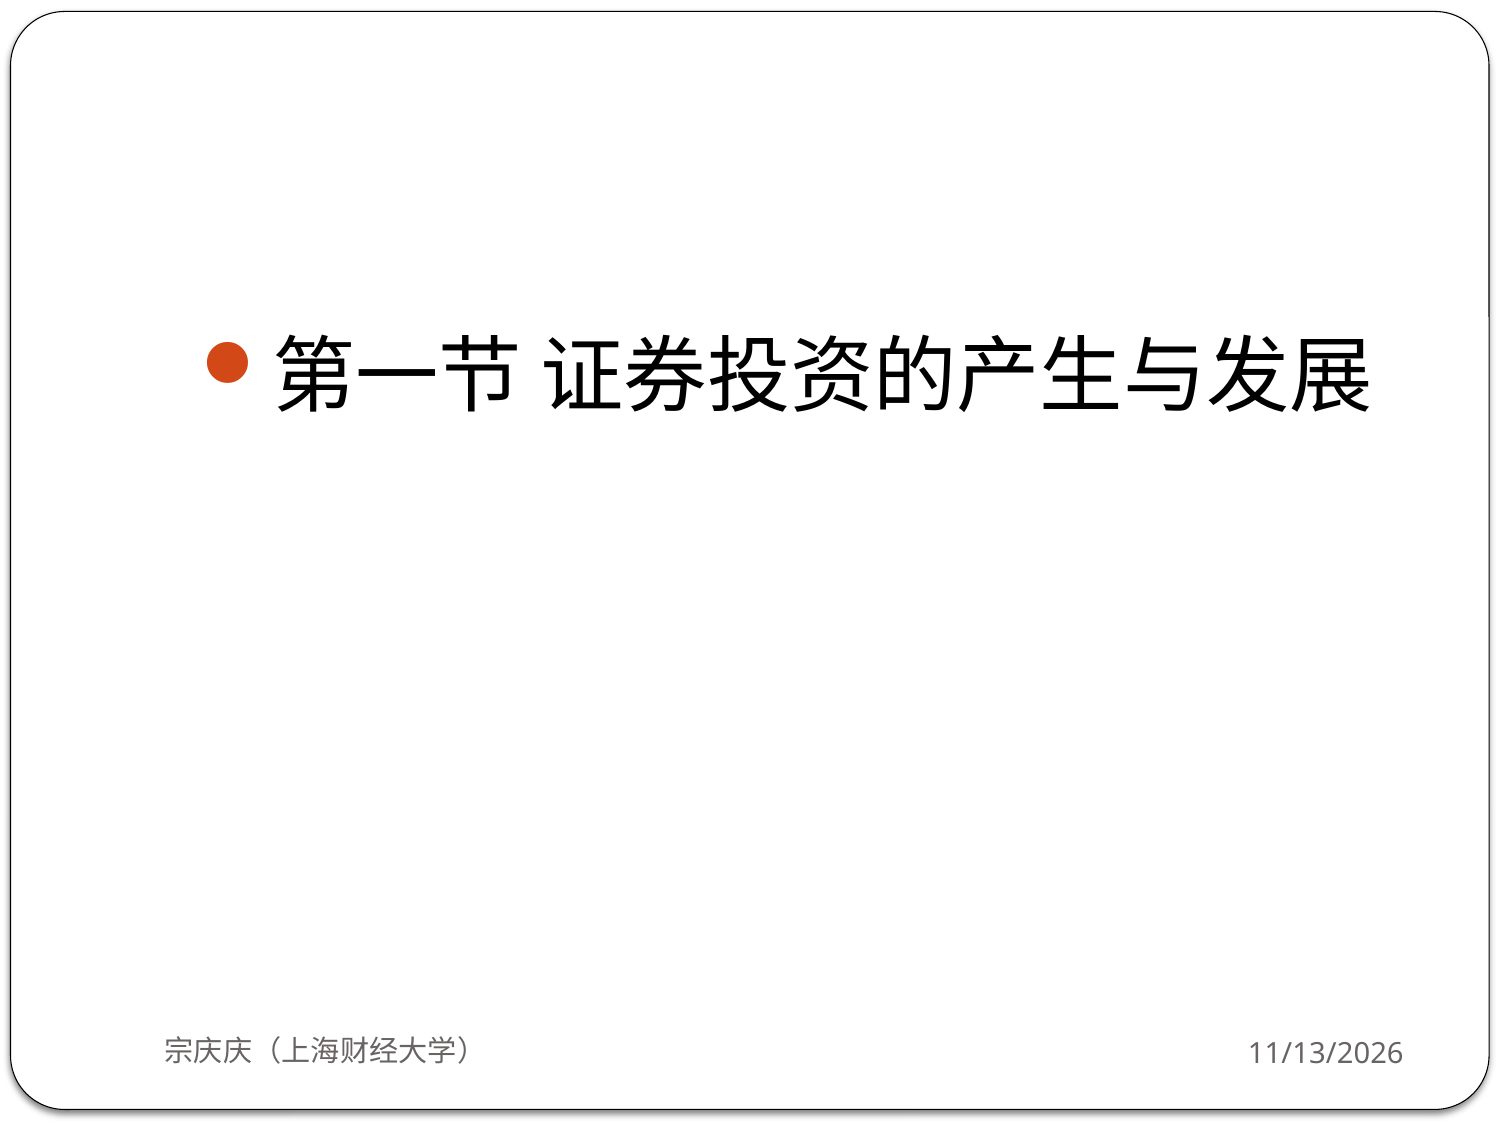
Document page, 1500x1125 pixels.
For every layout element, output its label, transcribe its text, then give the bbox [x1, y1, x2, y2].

footer 宗庆庆（上海财经大学） [150, 1012, 800, 1088]
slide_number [1012, 1015, 1419, 1094]
list 第一节 证券投资的产生与发展 [150, 237, 1425, 988]
